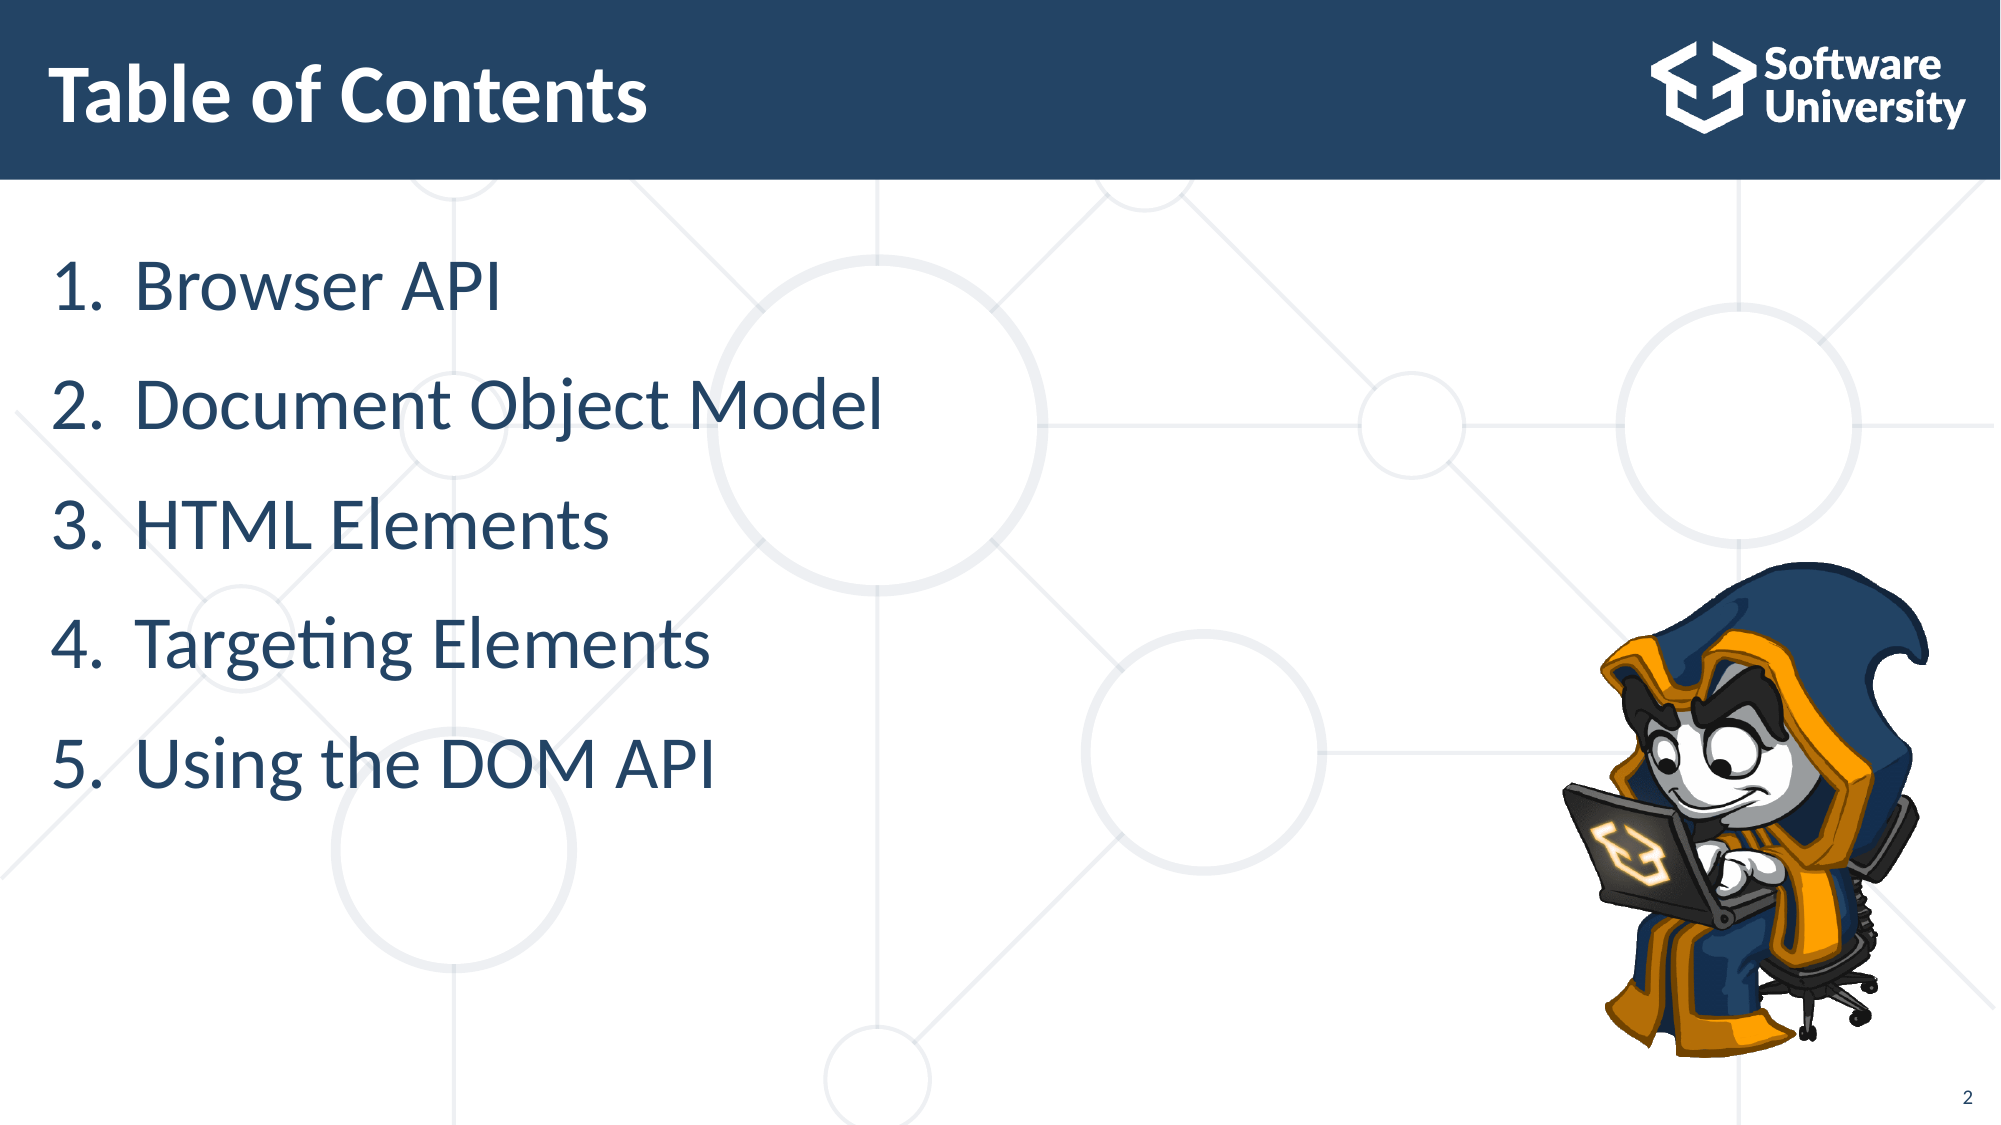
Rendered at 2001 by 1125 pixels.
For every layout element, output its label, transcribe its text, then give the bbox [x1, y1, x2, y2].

picture [1561, 559, 1931, 1059]
picture [1651, 41, 1966, 134]
text_box 2 [1927, 1067, 1989, 1117]
title Table of Contents [31, 16, 1625, 162]
list Browser API Document Object Model HTML Elements Targeting Elements Using the DOM API [32, 224, 1517, 1080]
